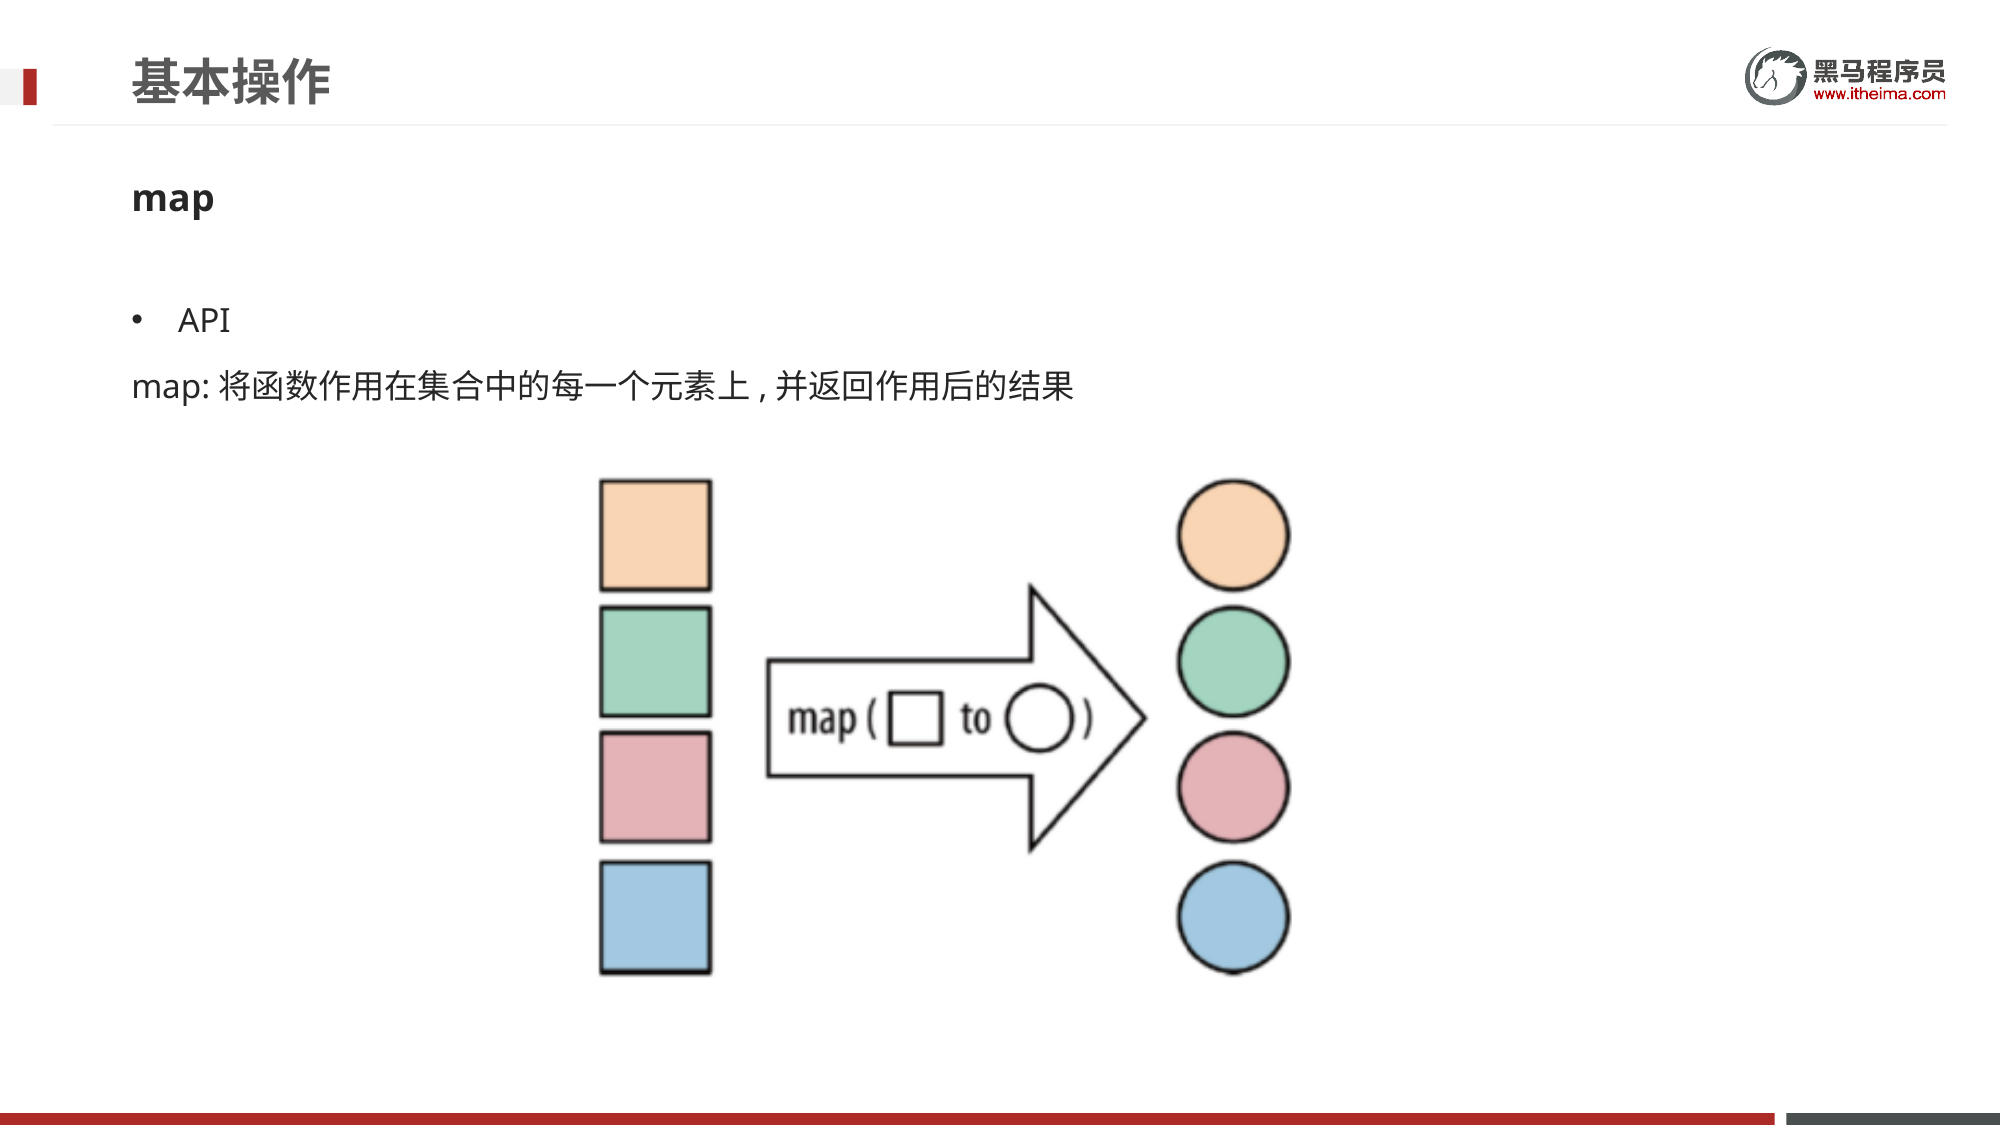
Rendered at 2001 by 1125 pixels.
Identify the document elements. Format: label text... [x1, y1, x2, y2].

list map [116, 154, 1872, 239]
picture [567, 446, 1329, 997]
title 基本操作 [116, 38, 1556, 124]
list API map:将函数作用在集合中的每一个元素上,并返回作用后的结果 [116, 271, 1872, 418]
picture [1744, 46, 1946, 106]
